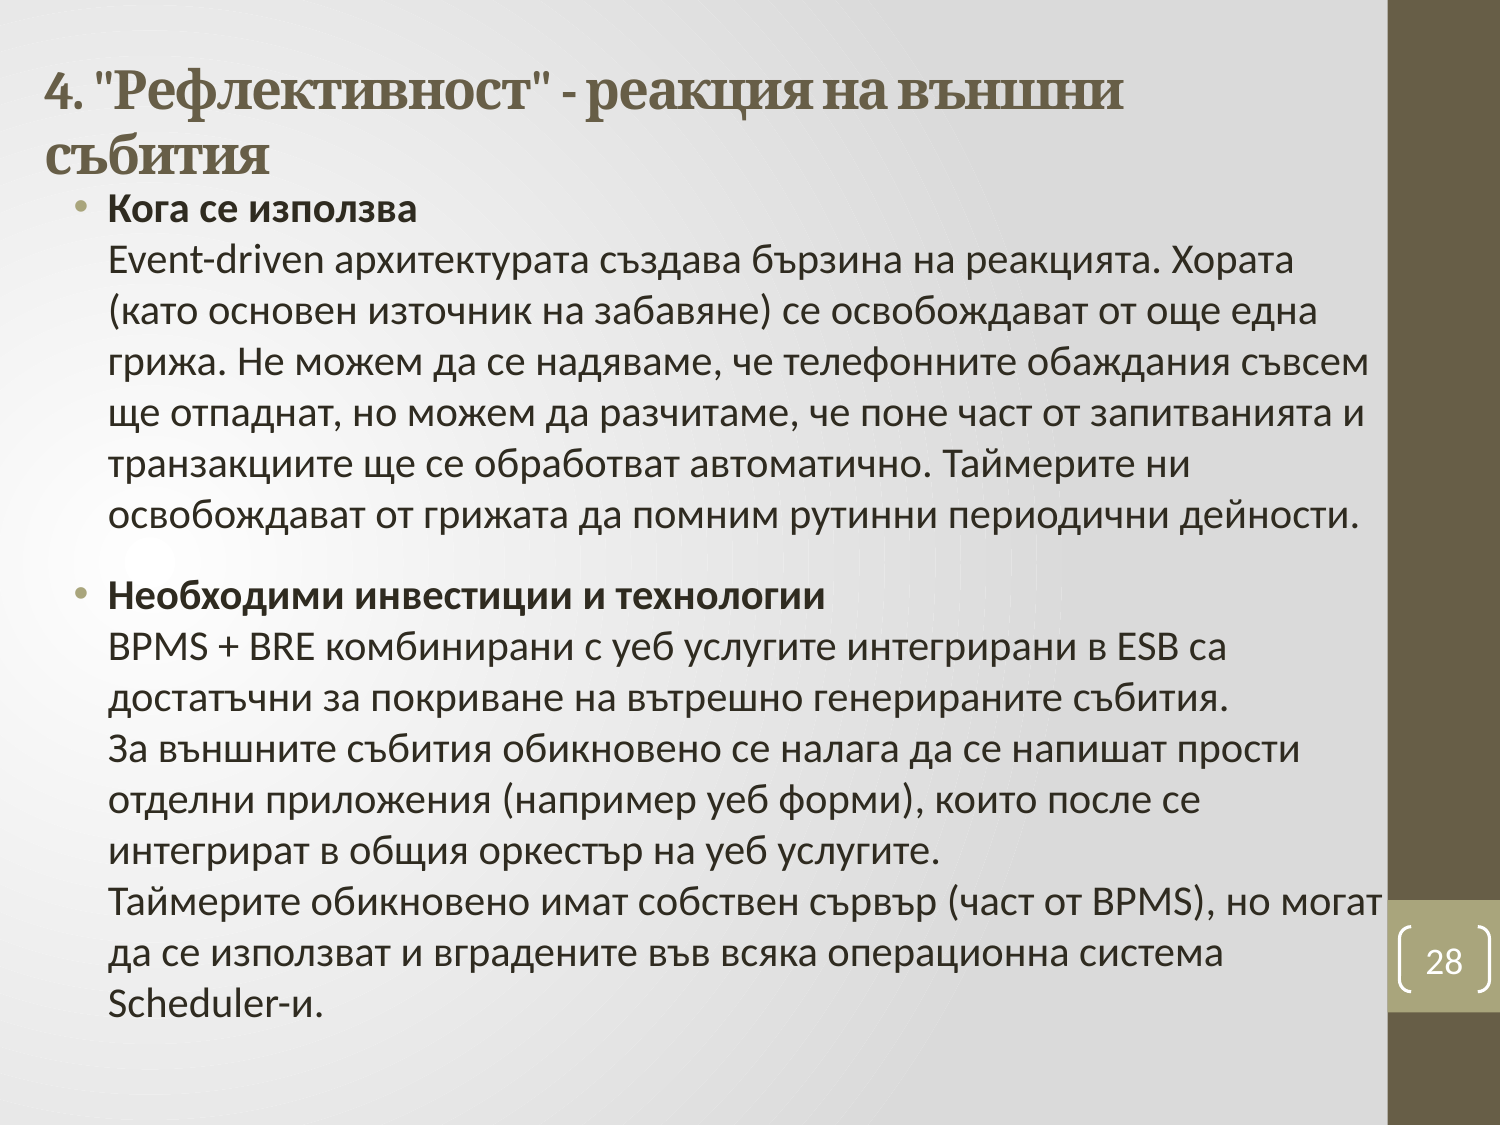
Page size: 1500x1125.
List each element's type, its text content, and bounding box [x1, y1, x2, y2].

title 4. "Рефлективност" - реакция на външни събития [29, 45, 1365, 197]
list Кога се използва Event-driven архитектурата създава бързина на реакцията. Хората (като основен източник на забавяне) се освобождават от още една грижа. Не можем да се надяваме, че телефонните обаждания съвсем ще отпаднат, но можем да разчитаме, че поне част от запитванията и транзакциите ще се обработват автоматично. Таймерите ни освобождават от грижата да помним рутинни периодични дейности. Необходими инвестиции и технологии BPMS + BRE комбинирани с уеб услугите интегрирани в ESB са достатъчни за покриване на вътрешно генерираните събития. За външните събития обикновено се налага да се напишат прости отделни приложения (например уеб форми), които после се интегрират в общия оркестър на уеб услугите. Таймерите обикновено имат собствен сървър (част от BPMS), но могат да се използват и вградените във всяка операционна система Scheduler-и. [41, 172, 1400, 1094]
slide_number 28 [1397, 925, 1492, 994]
